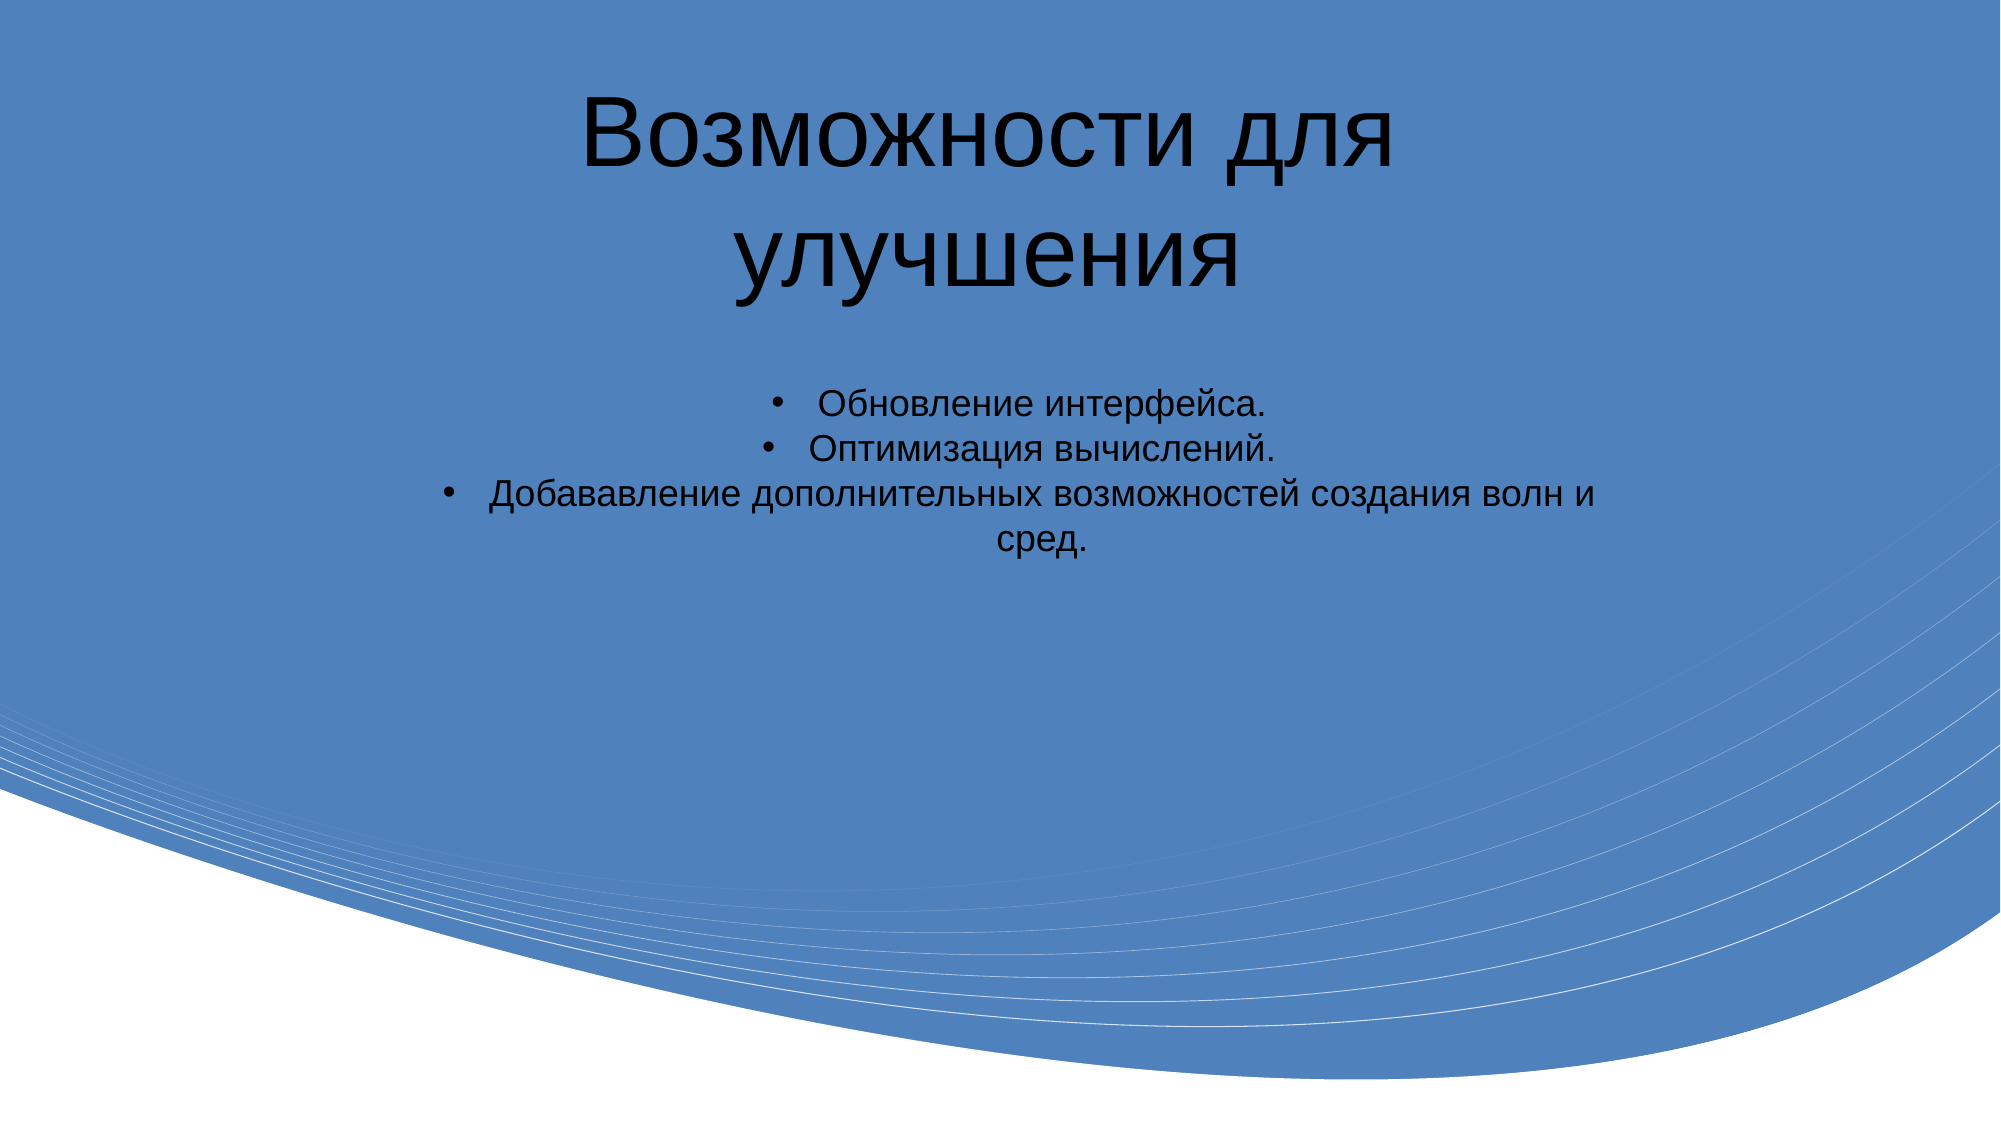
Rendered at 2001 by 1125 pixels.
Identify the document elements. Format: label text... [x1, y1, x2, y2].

text_box Обновление интерфейса. Оптимизация вычислений. Добававление дополнительных возможностей создания волн и сред. [420, 371, 1618, 567]
text_box Возможности для улучшения [356, 59, 1621, 315]
